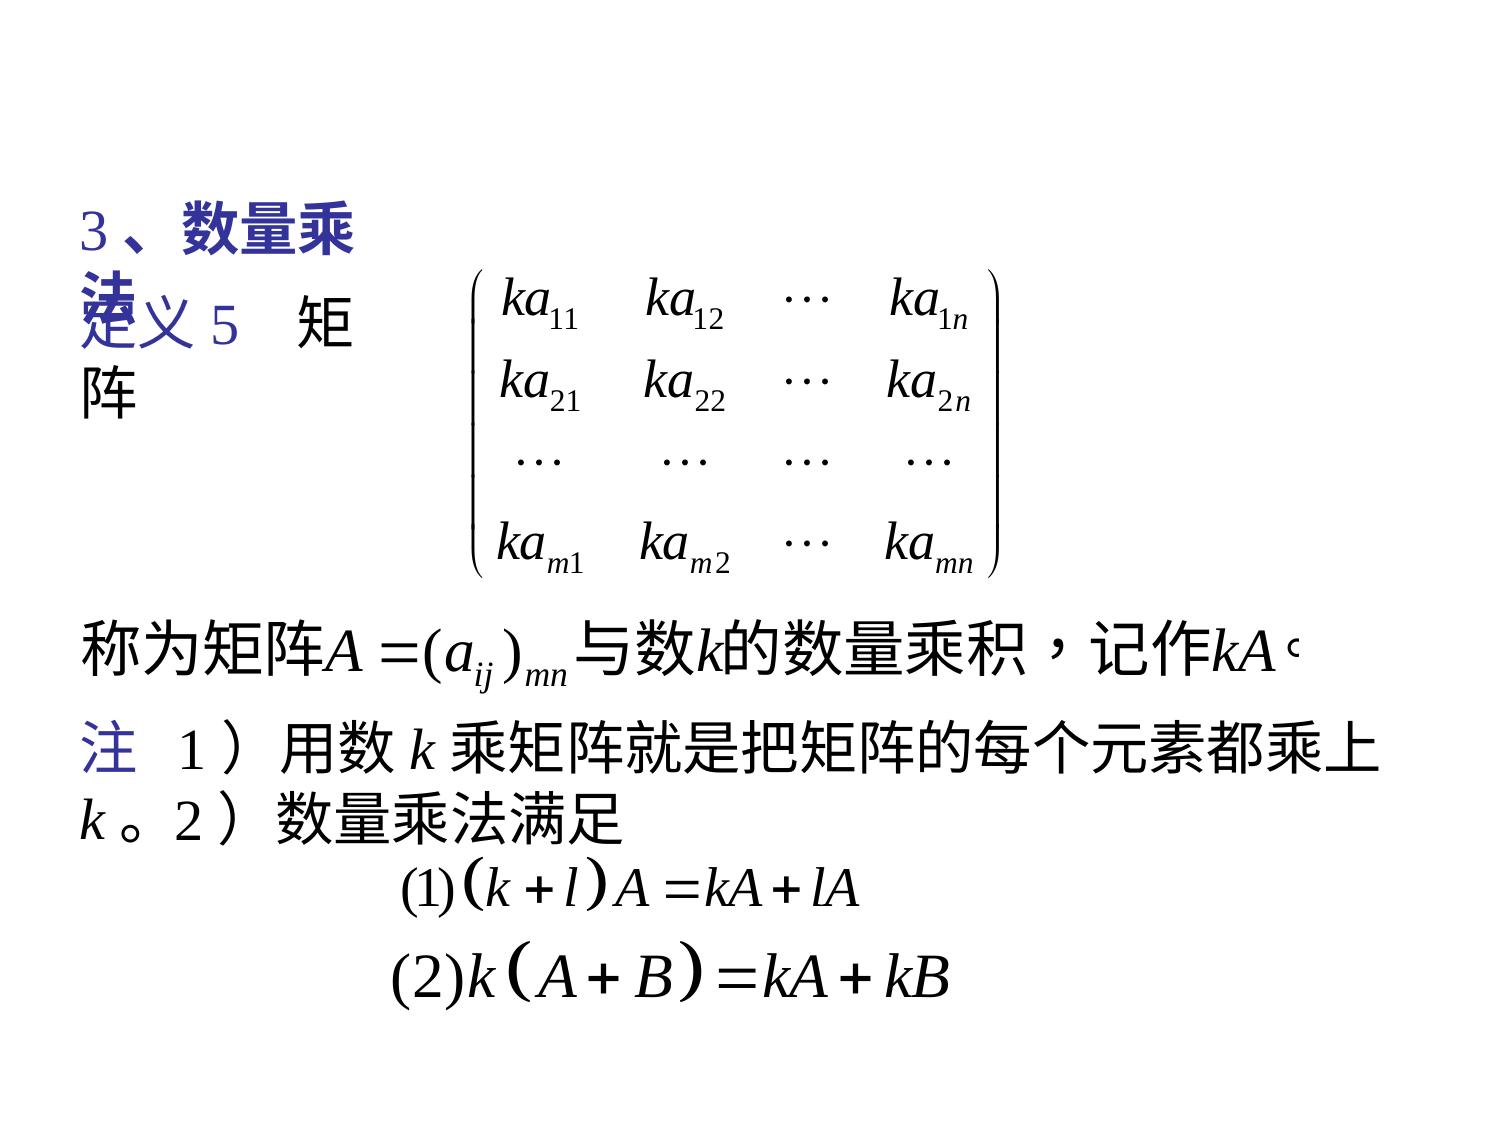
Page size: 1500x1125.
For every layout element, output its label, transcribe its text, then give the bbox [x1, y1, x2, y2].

text_box 定义5 矩阵 [64, 278, 408, 434]
text_box 注 1）用数k乘矩阵就是把矩阵的每个元素都乘上k。 [64, 704, 1447, 859]
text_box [71, 609, 1299, 707]
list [461, 256, 1014, 592]
text_box 3、数量乘法 [64, 184, 420, 340]
text_box 2）数量乘法满足 [159, 774, 1435, 860]
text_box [381, 928, 963, 1034]
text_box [392, 846, 869, 928]
